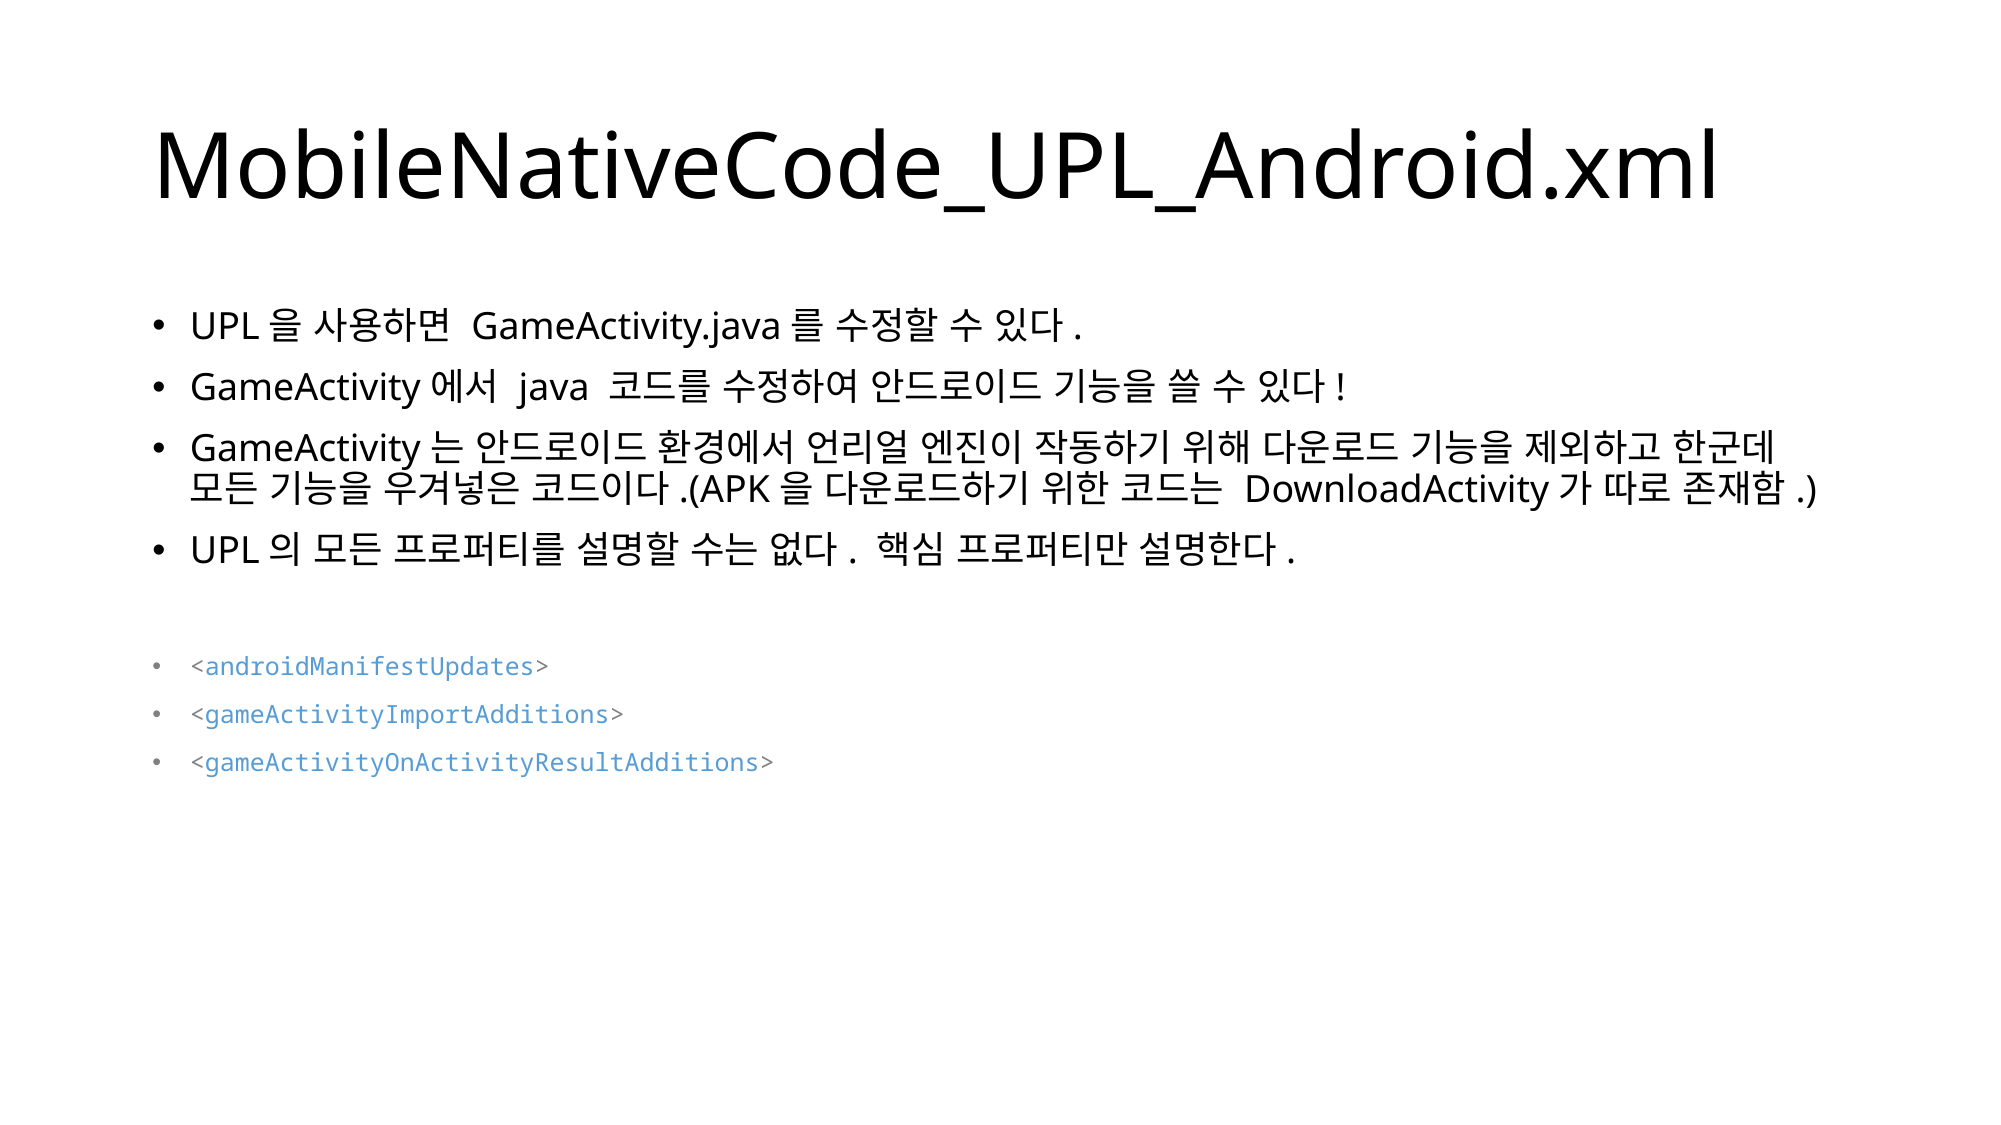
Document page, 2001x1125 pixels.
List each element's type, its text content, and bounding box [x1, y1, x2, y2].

title MobileNativeCode_UPL_Android.xml [137, 59, 1863, 278]
list UPL을 사용하면 GameActivity.java를 수정할 수 있다. GameActivity에서 java 코드를 수정하여 안드로이드 기능을 쓸 수 있다! GameActivity는 안드로이드 환경에서 언리얼 엔진이 작동하기 위해 다운로드 기능을 제외하고 한군데 모든 기능을 우겨넣은 코드이다.(APK을 다운로드하기 위한 코드는 DownloadActivity가 따로 존재함.) UPL의 모든 프로퍼티를 설명할 수는 없다. 핵심 프로퍼티만 설명한다. <androidManifestUpdates> <gameActivityImportAdditions> <gameActivityOnActivityResultAdditions> [137, 299, 1863, 1014]
